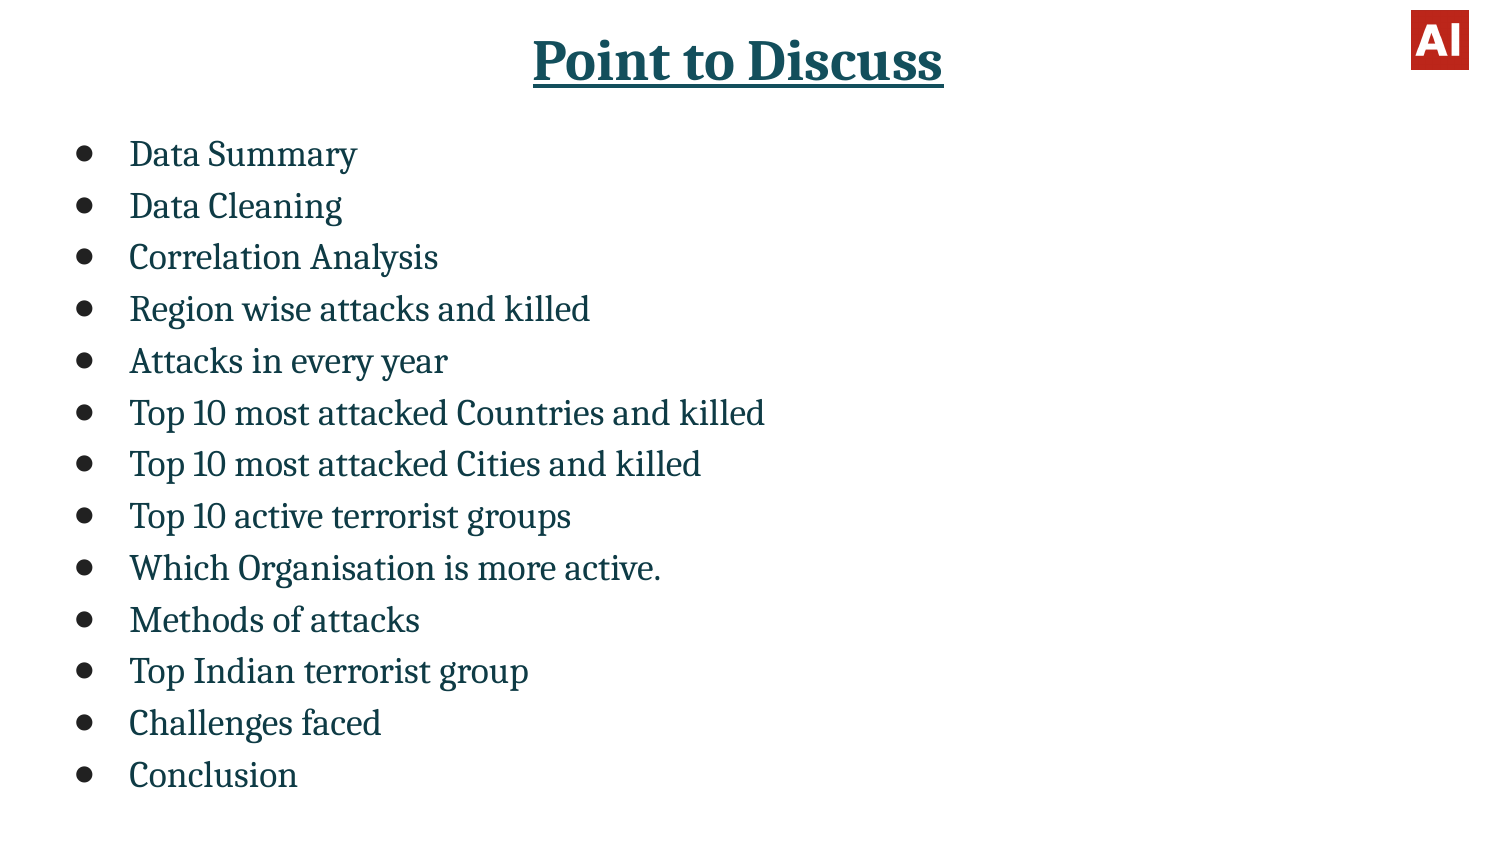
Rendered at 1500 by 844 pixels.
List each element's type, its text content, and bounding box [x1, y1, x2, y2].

title Point to Discuss [39, 13, 1438, 107]
list Data Summary Data Cleaning Correlation Analysis Region wise attacks and killed Attacks in every year Top 10 most attacked Countries and killed Top 10 most attacked Cities and killed Top 10 active terrorist groups Which Organisation is more active. Methods of attacks Top Indian terrorist group Challenges faced Conclusion [39, 107, 1449, 831]
picture [1411, 10, 1469, 70]
